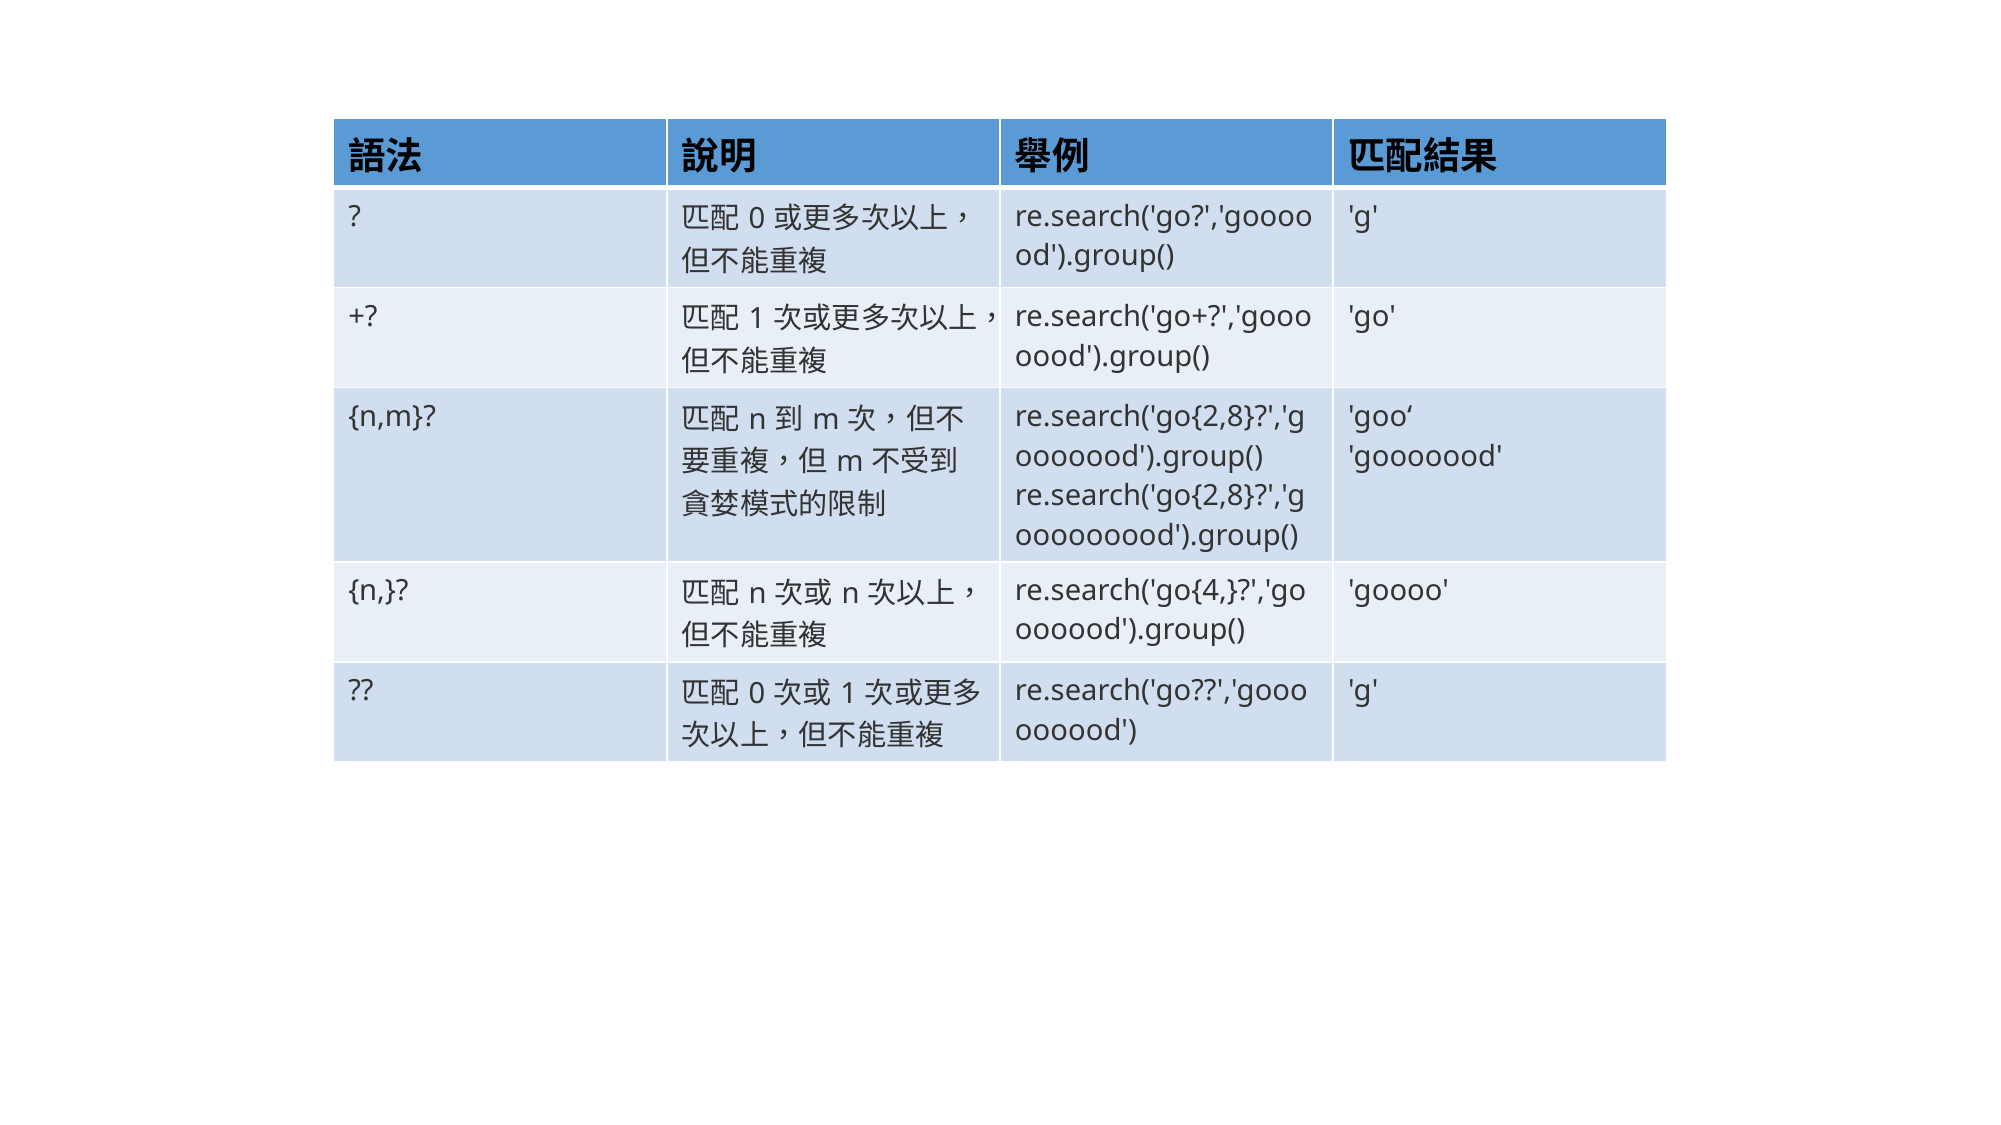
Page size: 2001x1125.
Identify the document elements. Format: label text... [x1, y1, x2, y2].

table_header 語法 [334, 119, 666, 185]
table_cell re.search('go{2,8}?','gooooood').group() re.search('go{2,8}?','gooooooood').group() [1001, 388, 1332, 561]
table_cell re.search('go+?','gooooood').group() [1001, 288, 1332, 387]
table_cell re.search('go?','goooood').group() [1001, 190, 1332, 287]
table_cell re.search('go{4,}?','gooooood').group() [1001, 563, 1332, 661]
table_cell 'go' [1334, 288, 1666, 387]
table_cell ? [334, 190, 666, 287]
table_cell ?? [334, 663, 666, 761]
table_header 說明 [668, 119, 999, 185]
table_cell {n,}? [334, 563, 666, 661]
table_cell 匹配0次或1次或更多次以上，但不能重複 [668, 663, 999, 761]
table_cell re.search('go??','gooooooood') [1001, 663, 1332, 761]
table_cell {n,m}? [334, 388, 666, 561]
table_cell 'g' [1334, 190, 1666, 287]
table_cell 'goooo' [1334, 563, 1666, 661]
table_cell 匹配0或更多次以上，但不能重複 [668, 190, 999, 287]
table_cell 匹配1次或更多次以上，但不能重複 [668, 288, 999, 387]
table_cell 'g' [1334, 663, 1666, 761]
table_cell 匹配n到m次，但不要重複，但m不受到貪婪模式的限制 [668, 388, 999, 561]
table_header 舉例 [1001, 119, 1332, 185]
table_cell 'goo‘ 'gooooood' [1334, 388, 1666, 561]
table_cell +? [334, 288, 666, 387]
table_header 匹配結果 [1334, 119, 1666, 185]
table_cell 匹配n次或n次以上，但不能重複 [668, 563, 999, 661]
